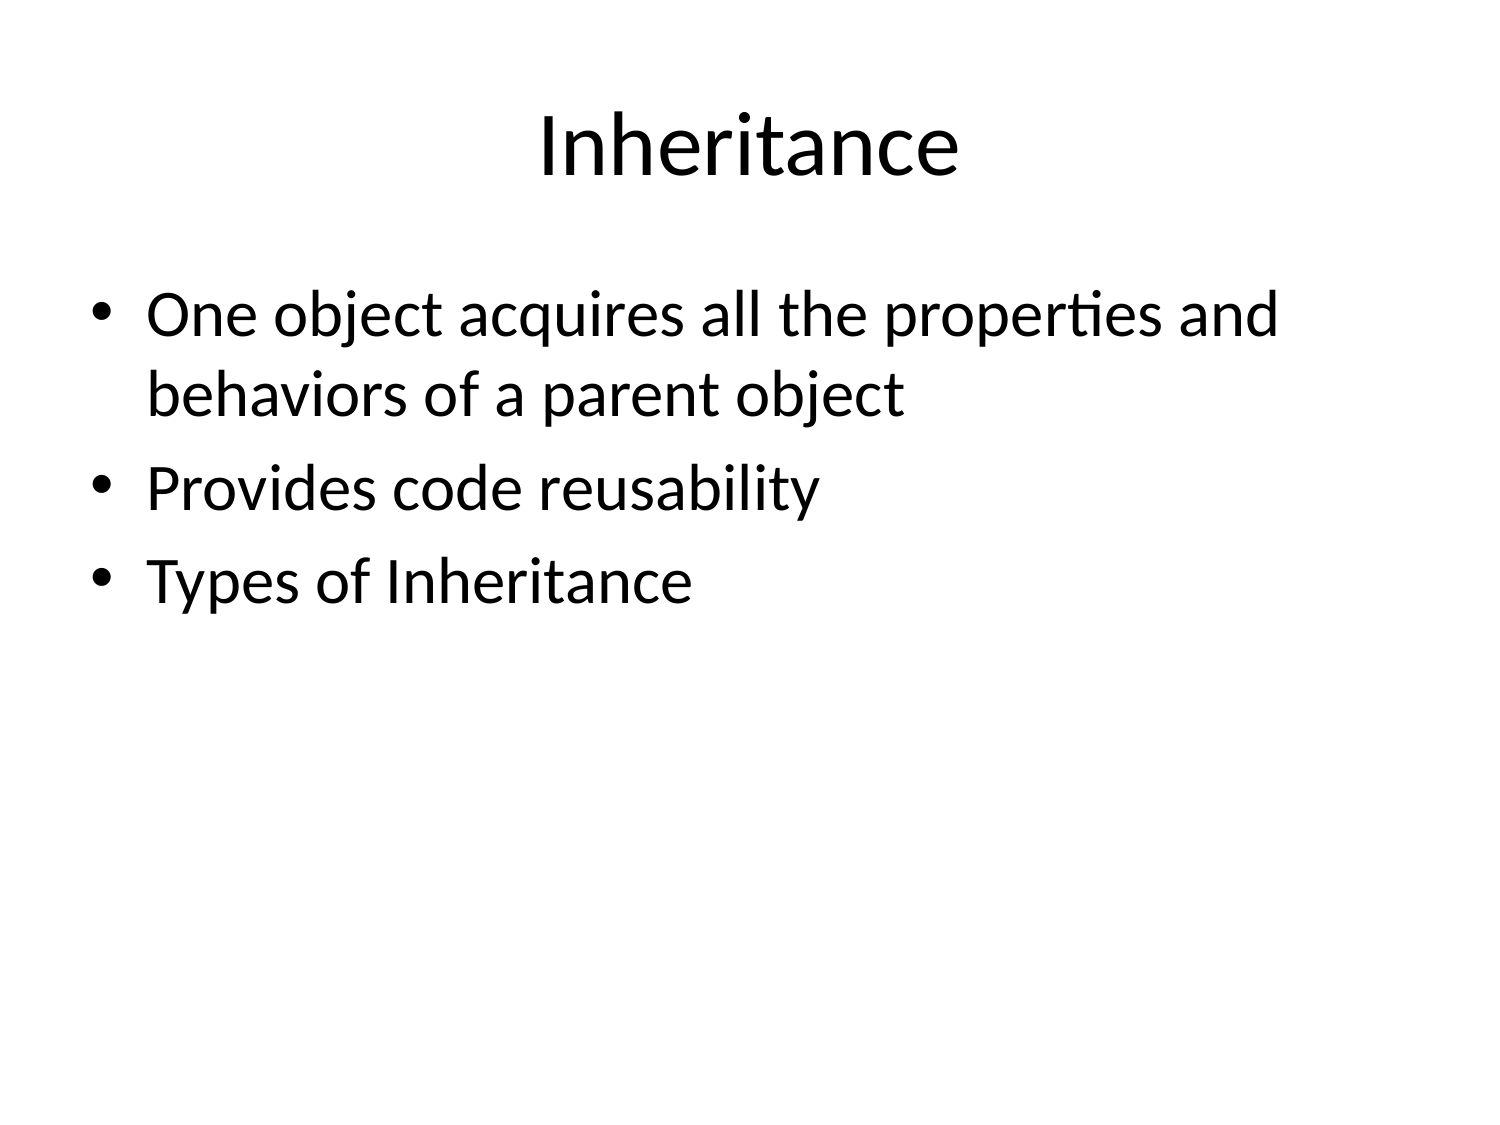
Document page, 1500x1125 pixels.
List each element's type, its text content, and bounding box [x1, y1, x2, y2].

title Inheritance [75, 45, 1425, 233]
list One object acquires all the properties and behaviors of a parent object Provides code reusability Types of Inheritance [75, 262, 1425, 1005]
